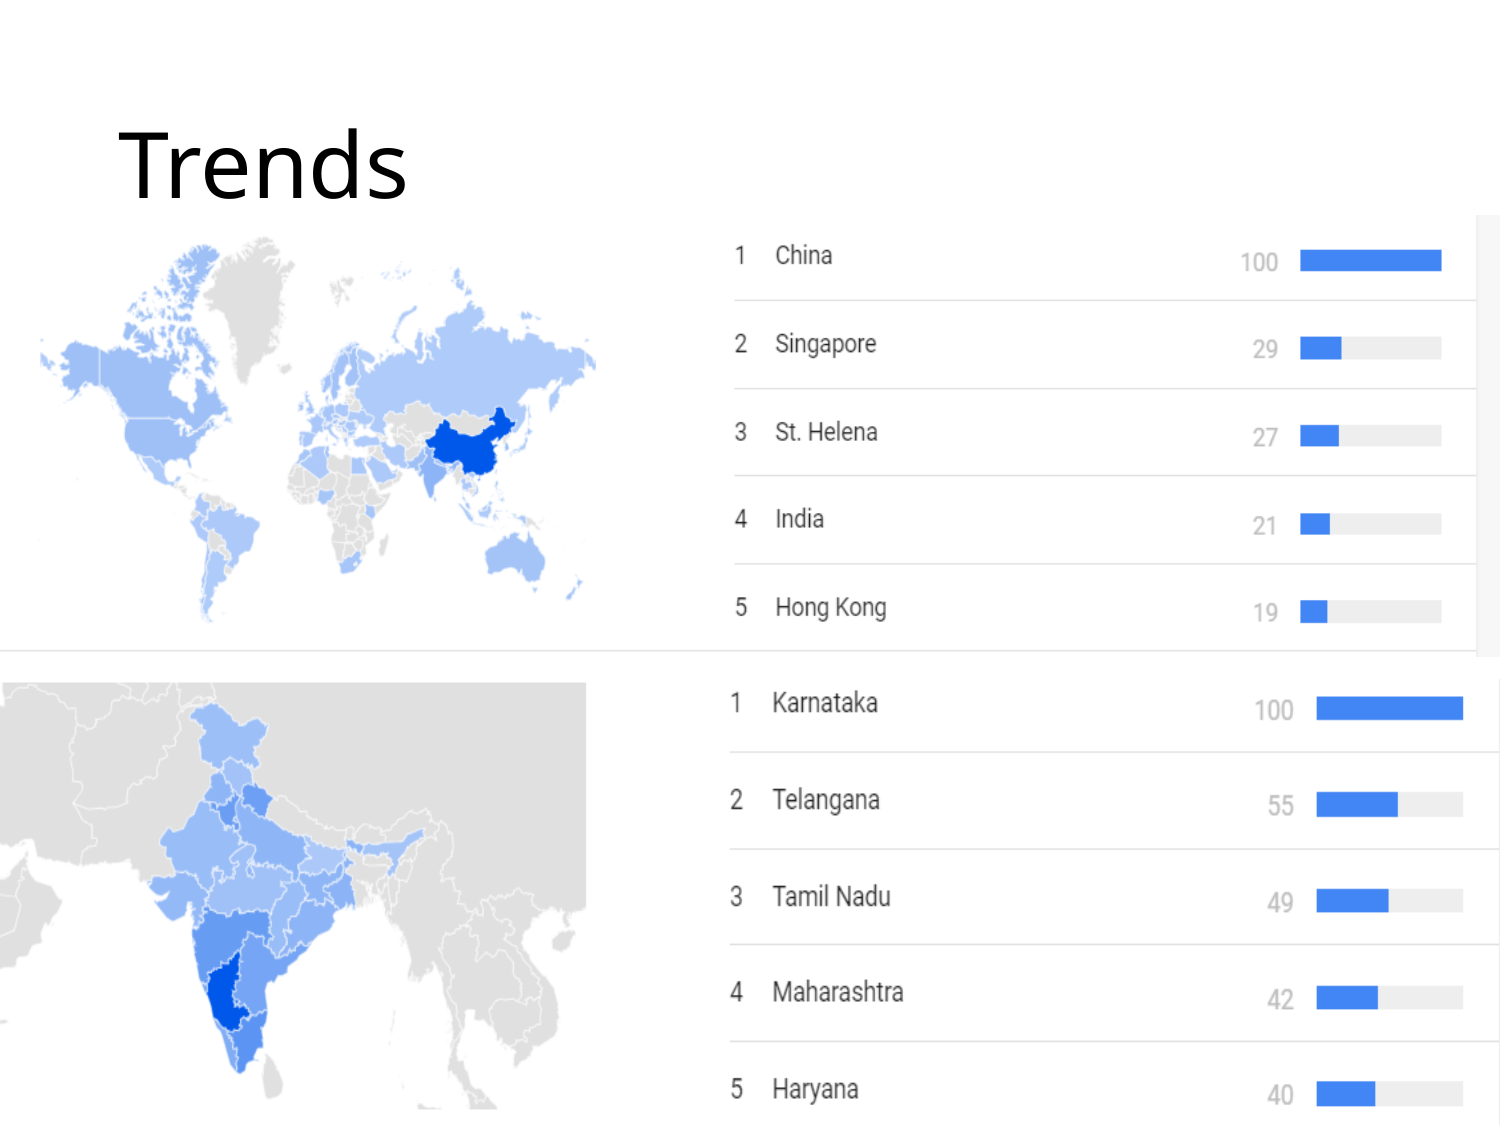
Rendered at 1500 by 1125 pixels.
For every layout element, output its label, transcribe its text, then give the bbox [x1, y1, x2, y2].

picture [0, 215, 1500, 657]
picture [0, 679, 1500, 1125]
title Trends [103, 59, 1397, 215]
